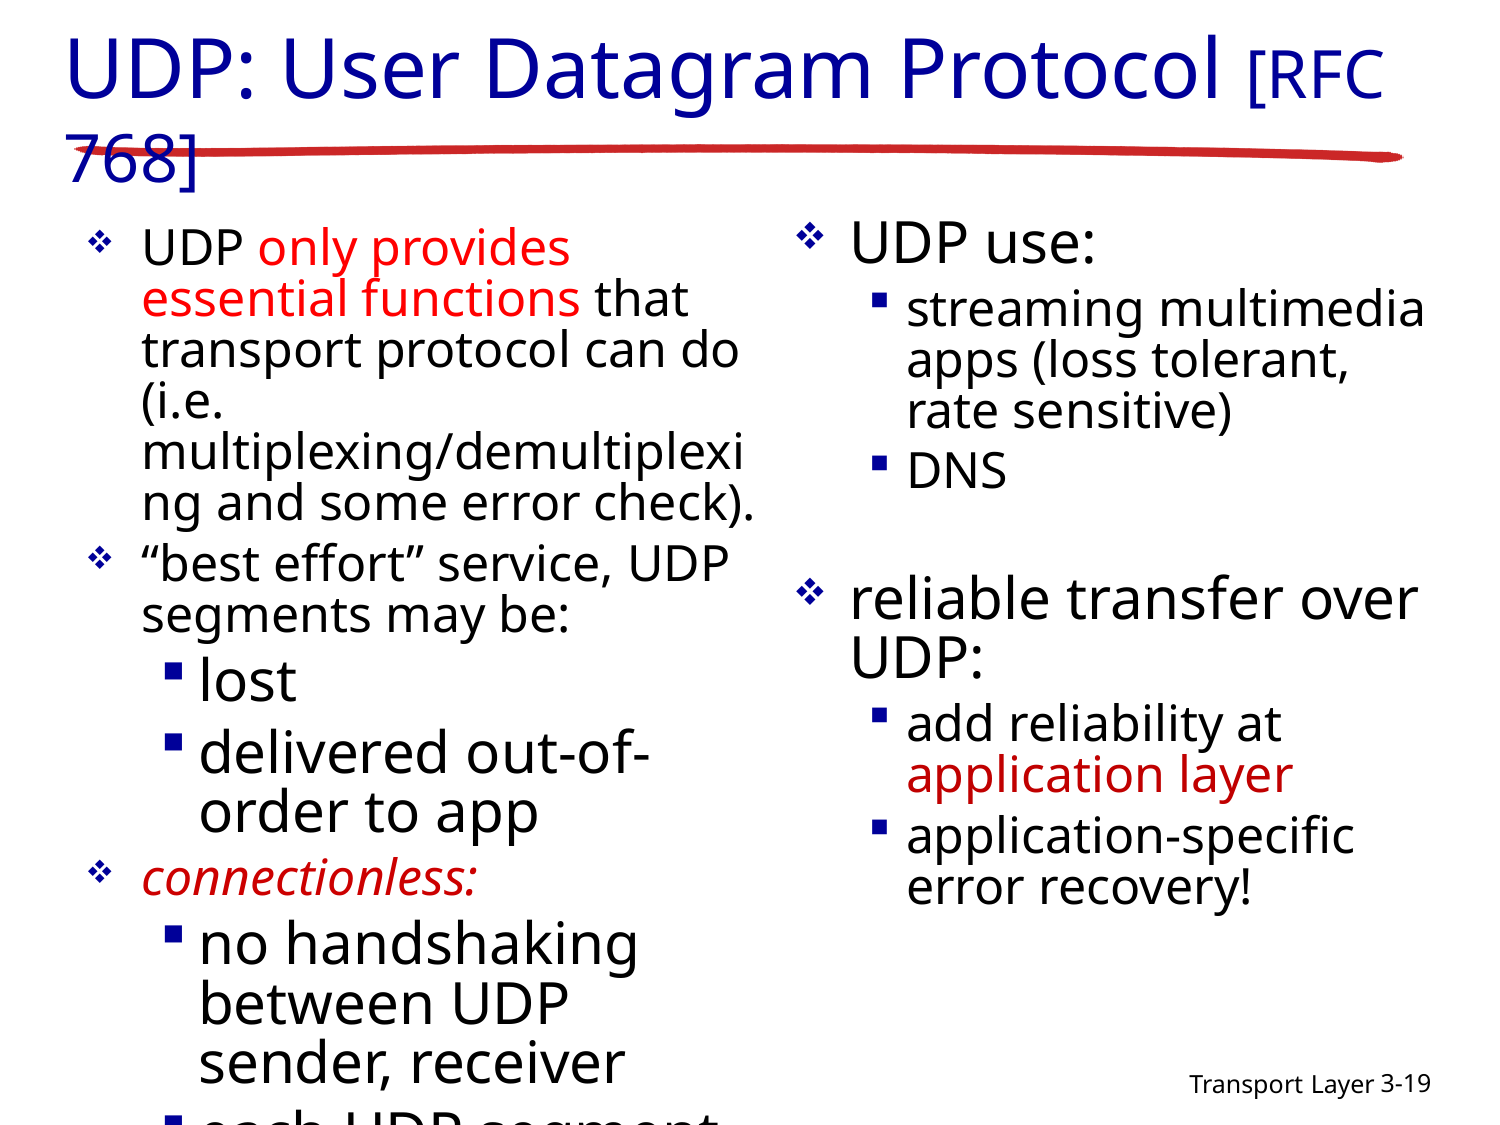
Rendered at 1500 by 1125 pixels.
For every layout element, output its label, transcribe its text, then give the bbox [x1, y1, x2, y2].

slide_number 3-19 [1365, 1060, 1477, 1106]
footer Transport Layer [914, 1059, 1390, 1105]
picture [68, 138, 1419, 168]
text_box UDP use: streaming multimedia apps (loss tolerant, rate sensitive) DNS reliable transfer over UDP: add reliability at application layer application-specific error recovery! [778, 208, 1444, 1059]
list UDP only provides essential functions that transport protocol can do (i.e. multiplexing/demultiplexing and some error check). “best effort” service, UDP segments may be: lost delivered out-of-order to app connectionless: no handshaking between UDP sender, receiver each UDP segment handled independently of others [70, 217, 778, 980]
title UDP: User Datagram Protocol [RFC 768] [48, 29, 1448, 182]
